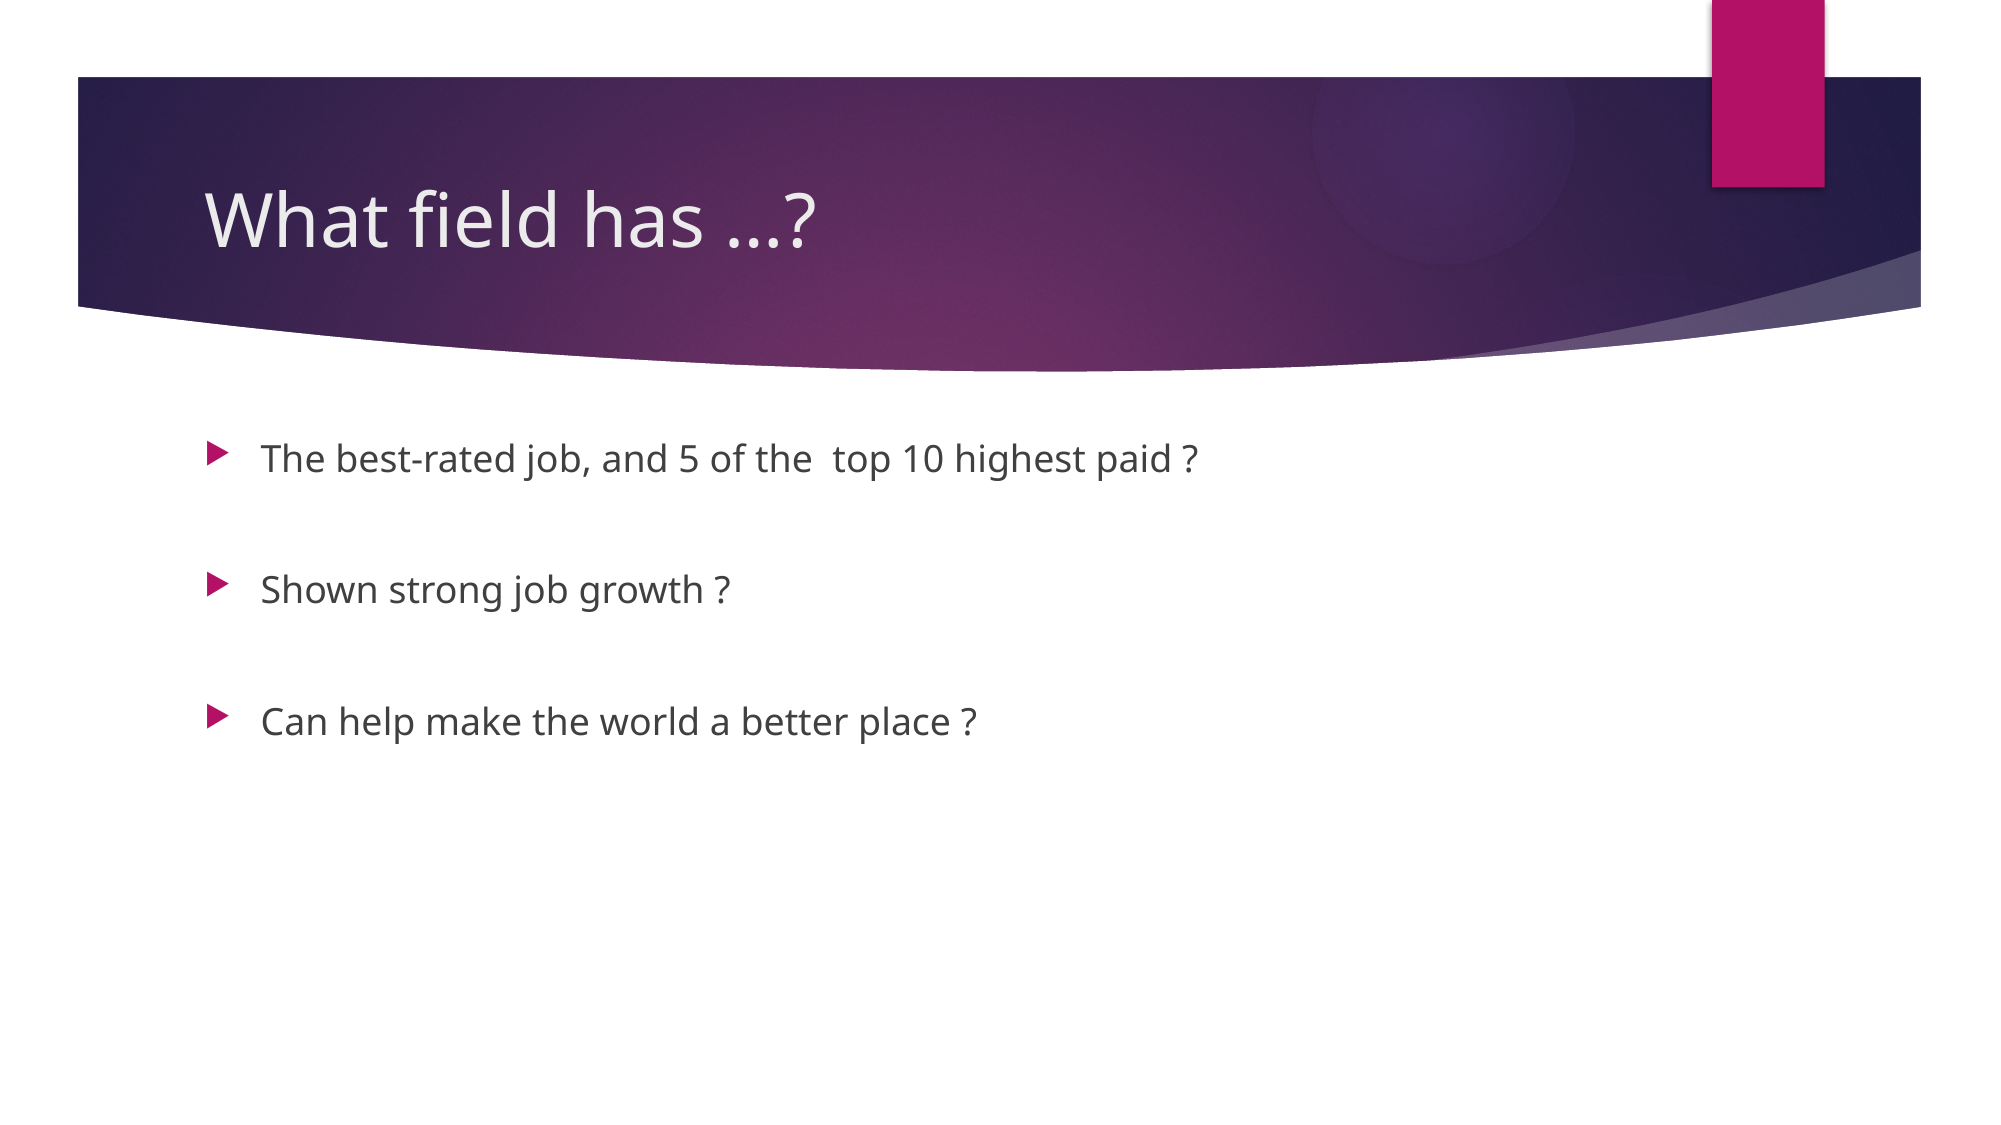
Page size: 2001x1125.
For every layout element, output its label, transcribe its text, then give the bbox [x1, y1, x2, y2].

title What field has …? [189, 159, 1627, 276]
list The best-rated job, and 5 of the top 10 highest paid ? Shown strong job growth ? Can help make the world a better place ? [189, 427, 1638, 988]
